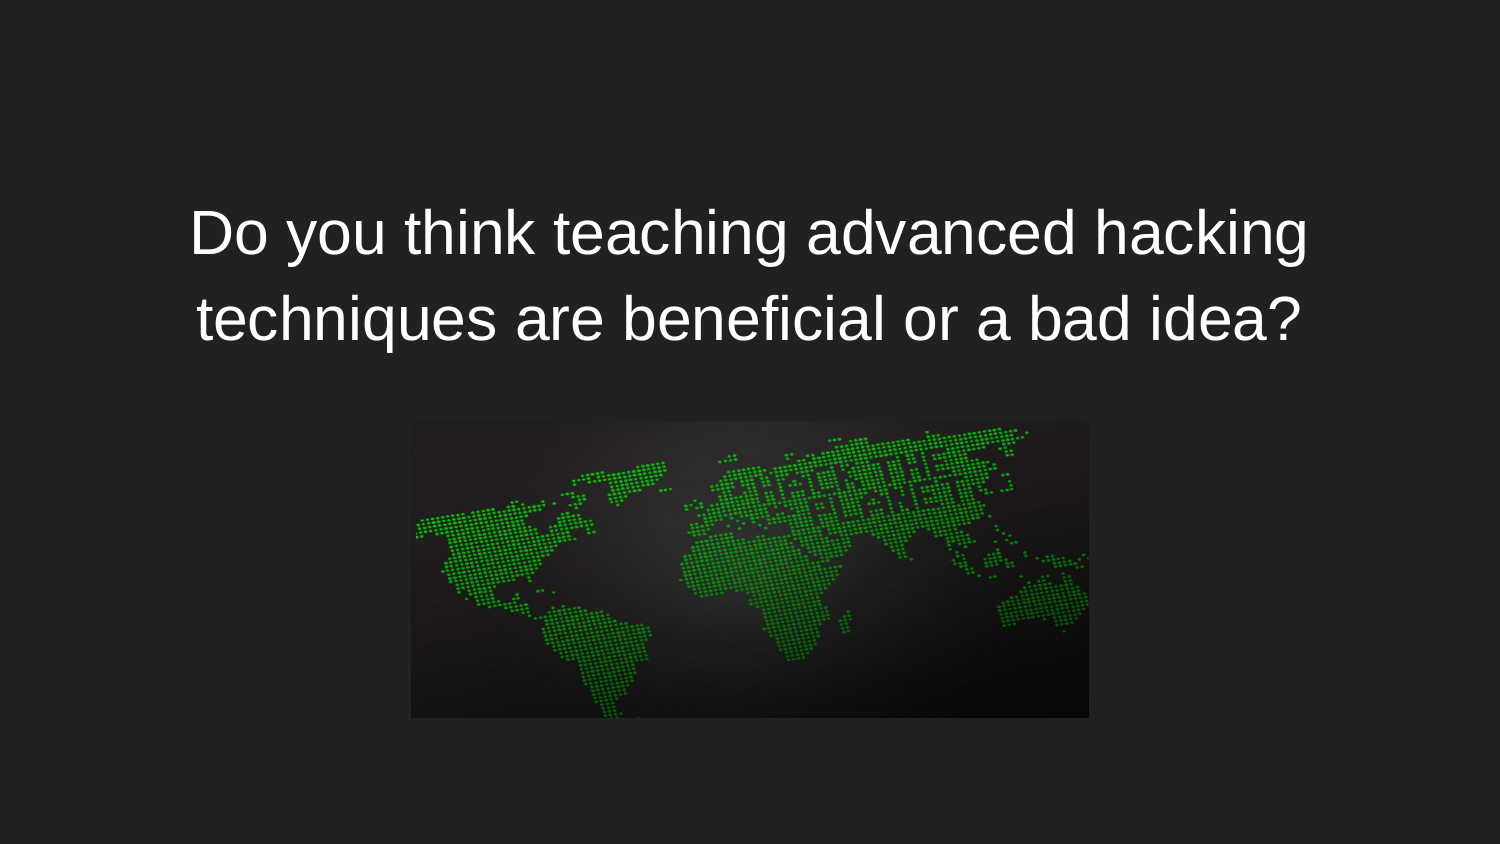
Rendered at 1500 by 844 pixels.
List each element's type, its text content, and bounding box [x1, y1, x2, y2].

list Do you think teaching advanced hacking techniques are beneficial or a bad idea? [51, 165, 1449, 319]
picture [410, 421, 1090, 718]
